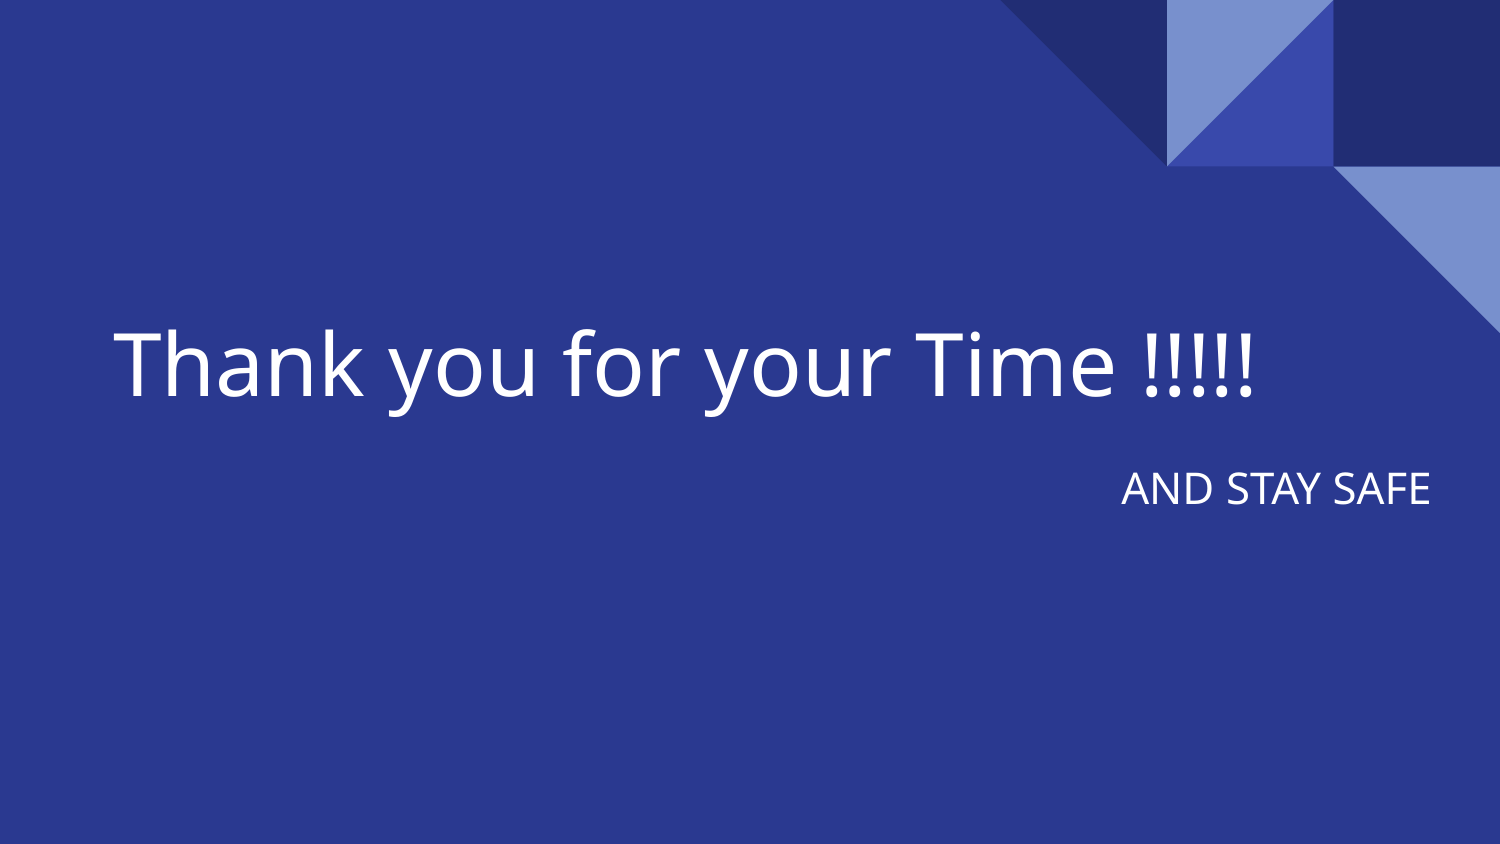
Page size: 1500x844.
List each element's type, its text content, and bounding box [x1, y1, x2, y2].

subtitle AND STAY SAFE [98, 445, 1447, 517]
title Thank you for your Time !!!!! [98, 291, 1447, 429]
